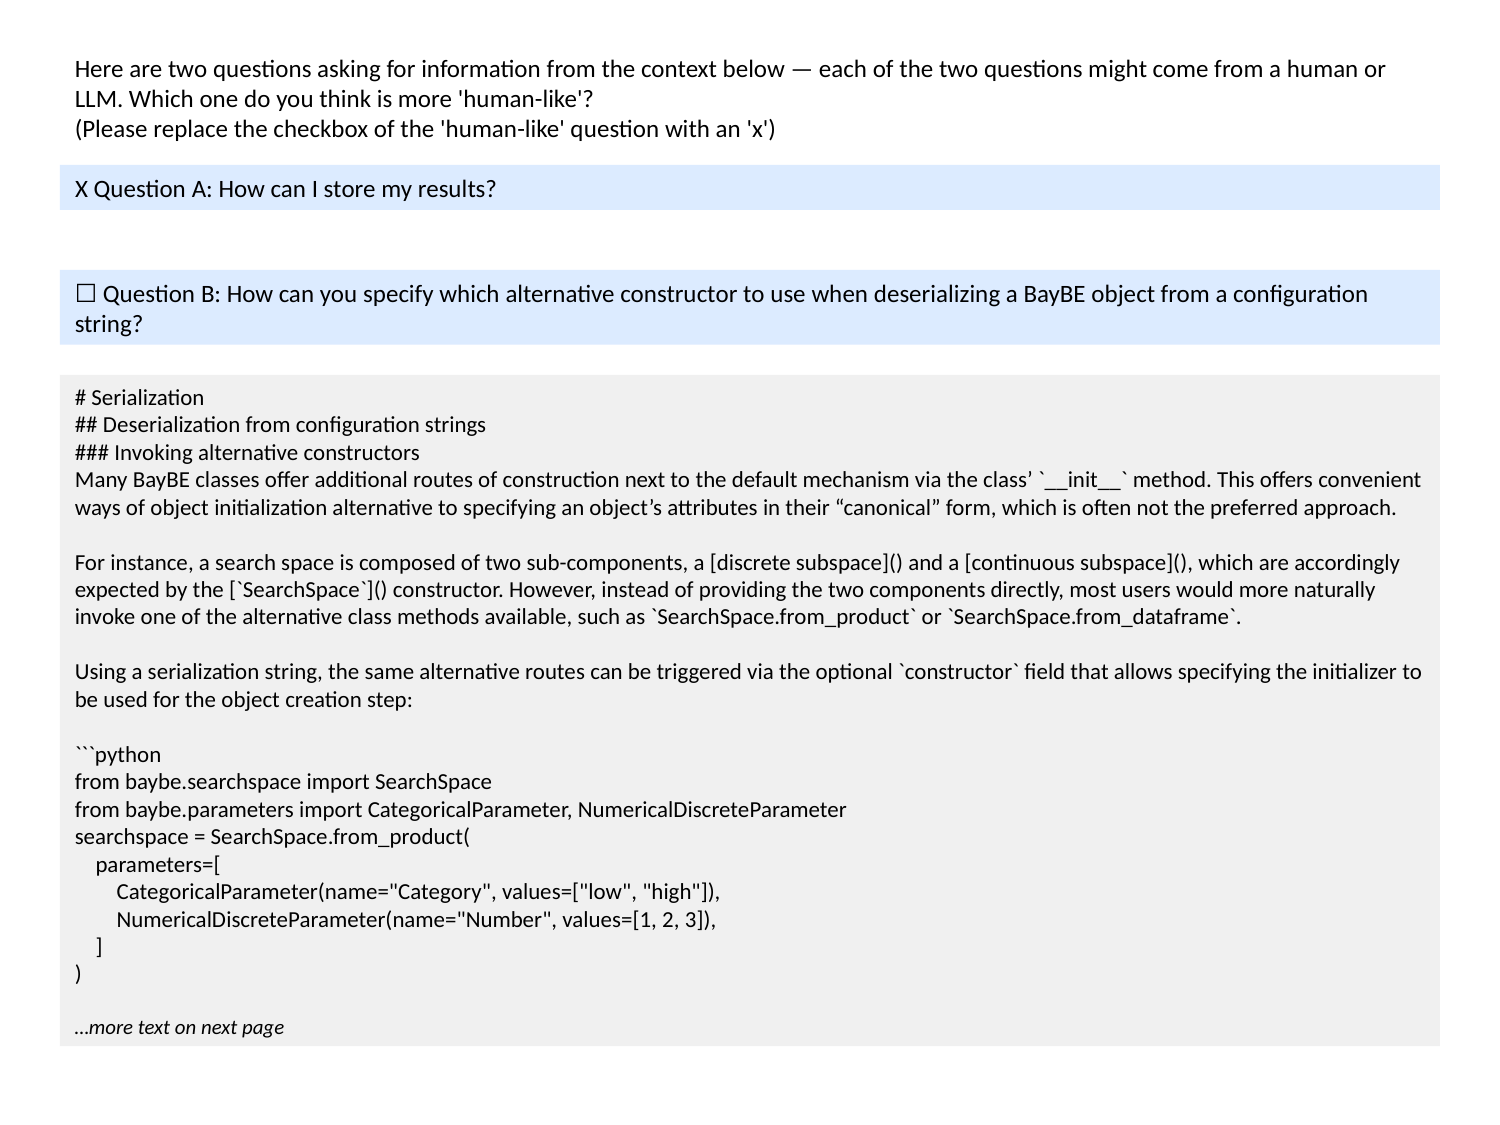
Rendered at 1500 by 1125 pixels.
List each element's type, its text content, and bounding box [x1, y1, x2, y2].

text_box Here are two questions asking for information from the context below — each of the two questions might come from a human or LLM. Which one do you think is more 'human-like'? (Please replace the checkbox of the 'human-like' question with an 'x') [59, 45, 1440, 150]
text_box X Question A: How can I store my results? [59, 164, 1440, 210]
text_box # Serialization ## Deserialization from configuration strings ### Invoking alternative constructors Many BayBE classes offer additional routes of construction next to the default mechanism via the class’ `__init__` method. This offers convenient ways of object initialization alternative to specifying an object’s attributes in their “canonical” form, which is often not the preferred approach. For instance, a search space is composed of two sub-components, a [discrete subspace]() and a [continuous subspace](), which are accordingly expected by the [`SearchSpace`]() constructor. However, instead of providing the two components directly, most users would more naturally invoke one of the alternative class methods available, such as `SearchSpace.from_product` or `SearchSpace.from_dataframe`. Using a serialization string, the same alternative routes can be triggered via the optional `constructor` field that allows specifying the initializer to be used for the object creation step: ```python from baybe.searchspace import SearchSpace from baybe.parameters import CategoricalParameter, NumericalDiscreteParameter searchspace = SearchSpace.from_product( parameters=[ CategoricalParameter(name="Category", values=["low", "high"]), NumericalDiscreteParameter(name="Number", values=[1, 2, 3]), ] ) …more text on next page [59, 374, 1440, 1047]
text_box ☐ Question B: How can you specify which alternative constructor to use when deserializing a BayBE object from a configuration string? [59, 269, 1440, 345]
